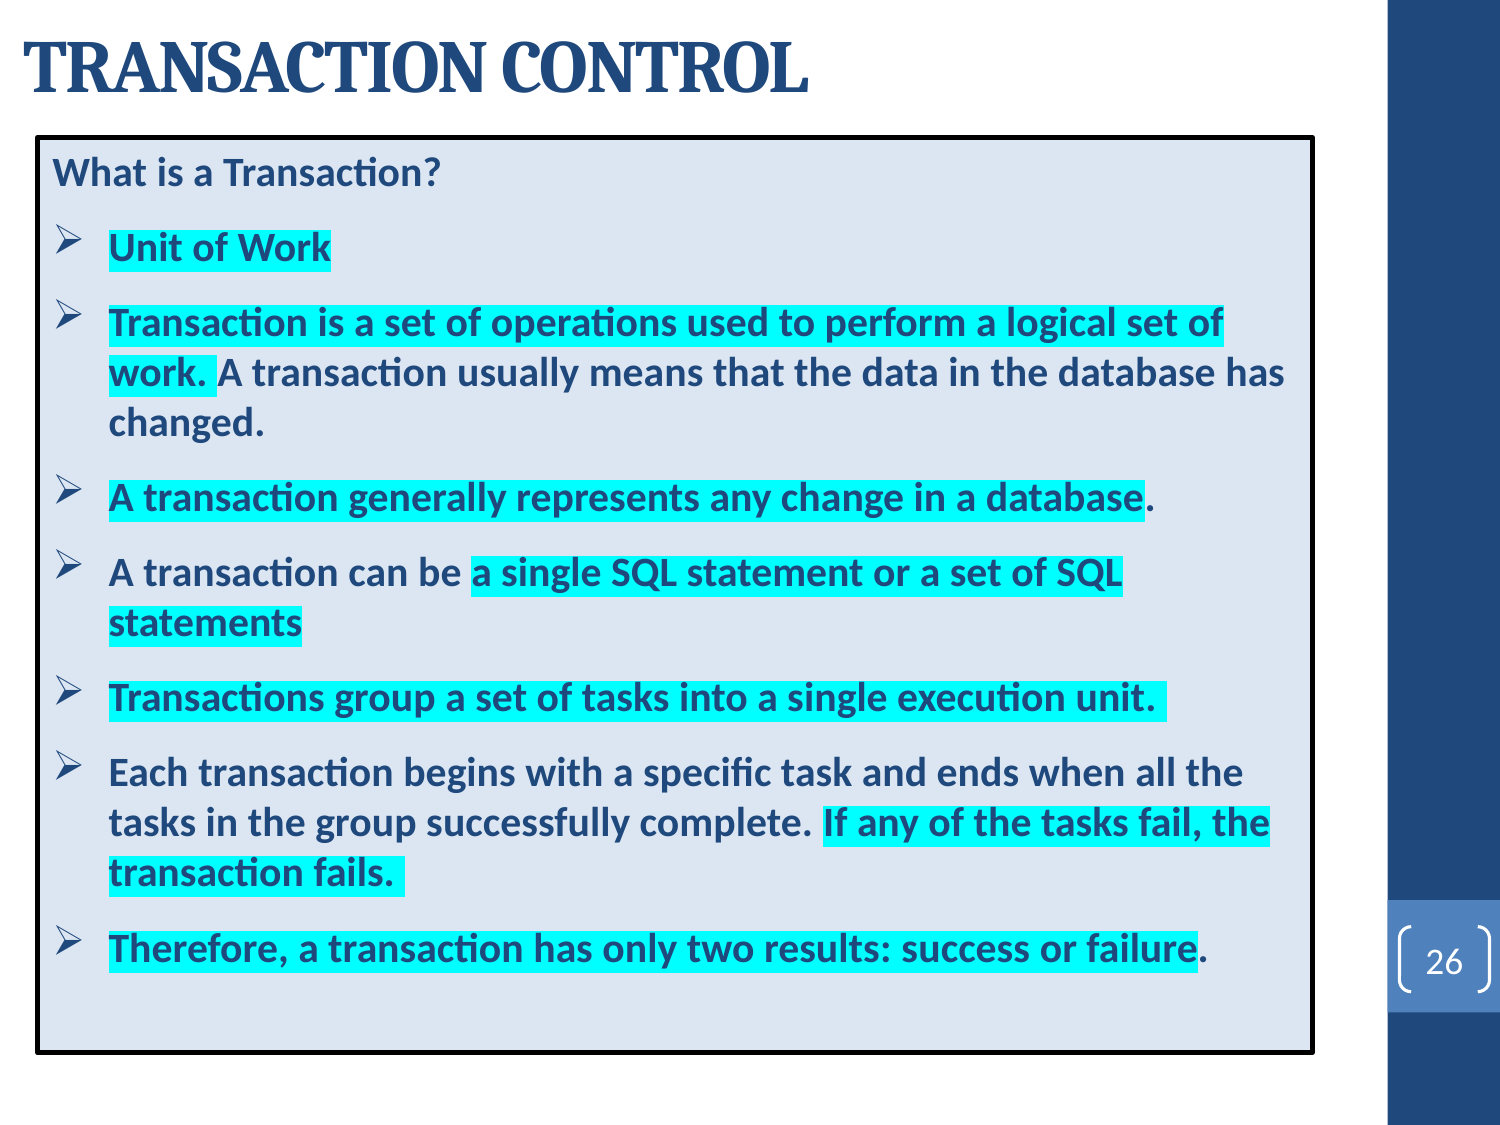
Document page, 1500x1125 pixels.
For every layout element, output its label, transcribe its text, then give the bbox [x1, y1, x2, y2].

text_box What is a Transaction? Unit of Work Transaction is a set of operations used to perform a logical set of work. A transaction usually means that the data in the database has changed. A transaction generally represents any change in a database. A transaction can be a single SQL statement or a set of SQL statements Transactions group a set of tasks into a single execution unit. Each transaction begins with a specific task and ends when all the tasks in the group successfully complete. If any of the tasks fail, the transaction fails. Therefore, a transaction has only two results: success or failure. [37, 137, 1313, 1053]
title TRANSACTION CONTROL [8, 12, 1352, 113]
slide_number 26 [1397, 925, 1492, 994]
